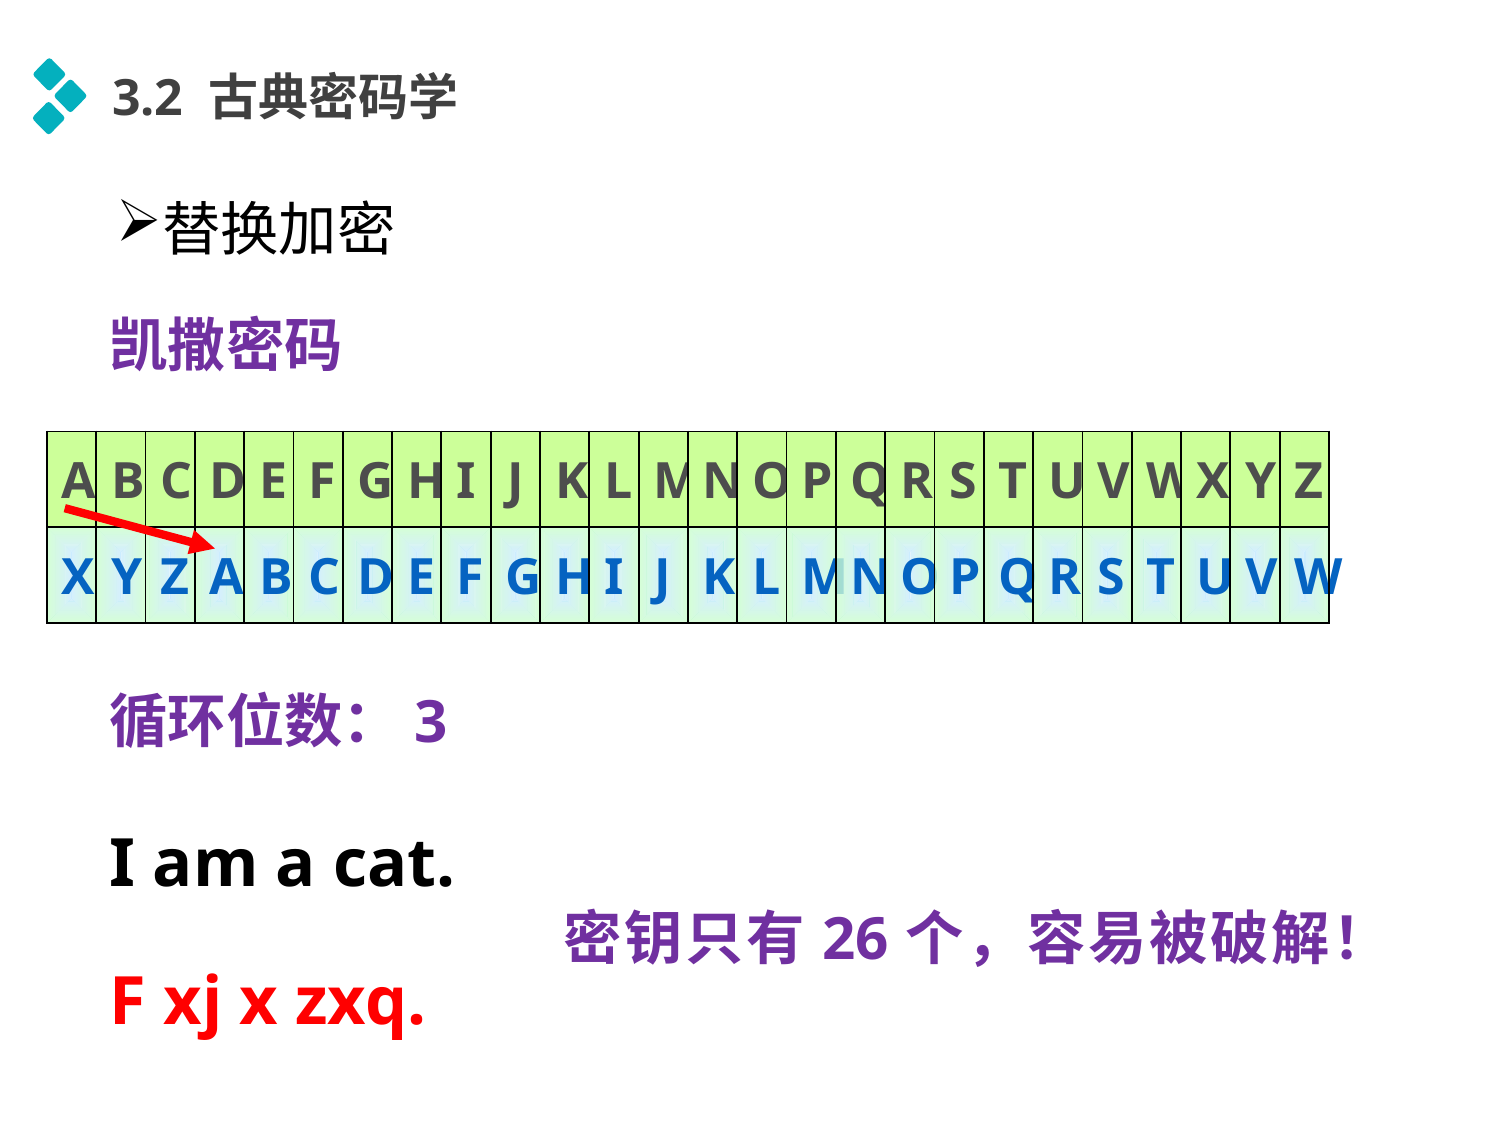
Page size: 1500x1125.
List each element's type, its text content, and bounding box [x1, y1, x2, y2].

table_cell E [393, 528, 440, 622]
table_header R [886, 432, 934, 526]
table_cell Z [146, 549, 194, 622]
table_header U [1034, 432, 1082, 526]
table_header W [1133, 432, 1180, 526]
table_cell H [541, 528, 588, 622]
table_cell O [886, 528, 934, 622]
table_header T [985, 432, 1032, 526]
table_cell J [640, 528, 687, 622]
table_header N [689, 432, 736, 526]
table_cell V [1231, 528, 1279, 622]
text_box 替换加密 [100, 192, 460, 276]
table_cell U [1182, 528, 1229, 622]
table_header V [1083, 432, 1131, 526]
table_cell L [738, 528, 786, 622]
table_cell W [1281, 528, 1328, 622]
table_header E [245, 432, 293, 526]
table_cell P [935, 528, 983, 622]
text_box 凯撒密码 [100, 290, 476, 382]
text_box 循环位数：3 [100, 659, 716, 765]
table_header B [97, 432, 145, 508]
table_cell F [442, 528, 490, 622]
table_header Y [1231, 432, 1279, 526]
table_header I [442, 432, 490, 526]
table_cell R [1034, 528, 1082, 622]
table_header X [1182, 432, 1229, 526]
table_header G [344, 432, 391, 526]
table_header A [48, 432, 95, 526]
table_cell K [689, 528, 736, 622]
text_box F xj x zxq. [100, 937, 556, 1043]
table_cell D [344, 528, 391, 622]
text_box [64, 508, 215, 549]
table_cell A [196, 528, 243, 622]
text_box 密钥只有26个，容易被破解！ [555, 876, 1360, 982]
table_header S [935, 432, 983, 526]
table_header K [541, 432, 588, 526]
table_cell Q [985, 528, 1032, 622]
table_cell N [837, 528, 884, 622]
text_box 3.2 古典密码学 [100, 59, 556, 131]
text_box I am a cat. [100, 798, 520, 904]
table_cell B [245, 528, 293, 622]
table_header F [294, 432, 342, 526]
table_header H [393, 432, 440, 526]
table_header M [640, 432, 687, 526]
table_cell G [492, 528, 539, 622]
table_header O [738, 432, 786, 526]
table_cell C [294, 528, 342, 622]
text_box [54, 79, 87, 113]
table_header C [146, 432, 194, 508]
table_header L [590, 432, 638, 526]
table_header Q [837, 432, 884, 526]
table_cell Y [97, 549, 145, 622]
text_box [33, 58, 66, 91]
table_header D [196, 432, 243, 526]
table_cell S [1083, 528, 1131, 622]
table_cell M [787, 528, 835, 622]
table_cell T [1133, 528, 1180, 622]
table_header Z [1281, 432, 1328, 526]
table_header P [787, 432, 835, 526]
table_cell X [48, 528, 95, 622]
table_header J [492, 432, 539, 526]
text_box [32, 102, 65, 135]
table_cell I [590, 528, 638, 622]
